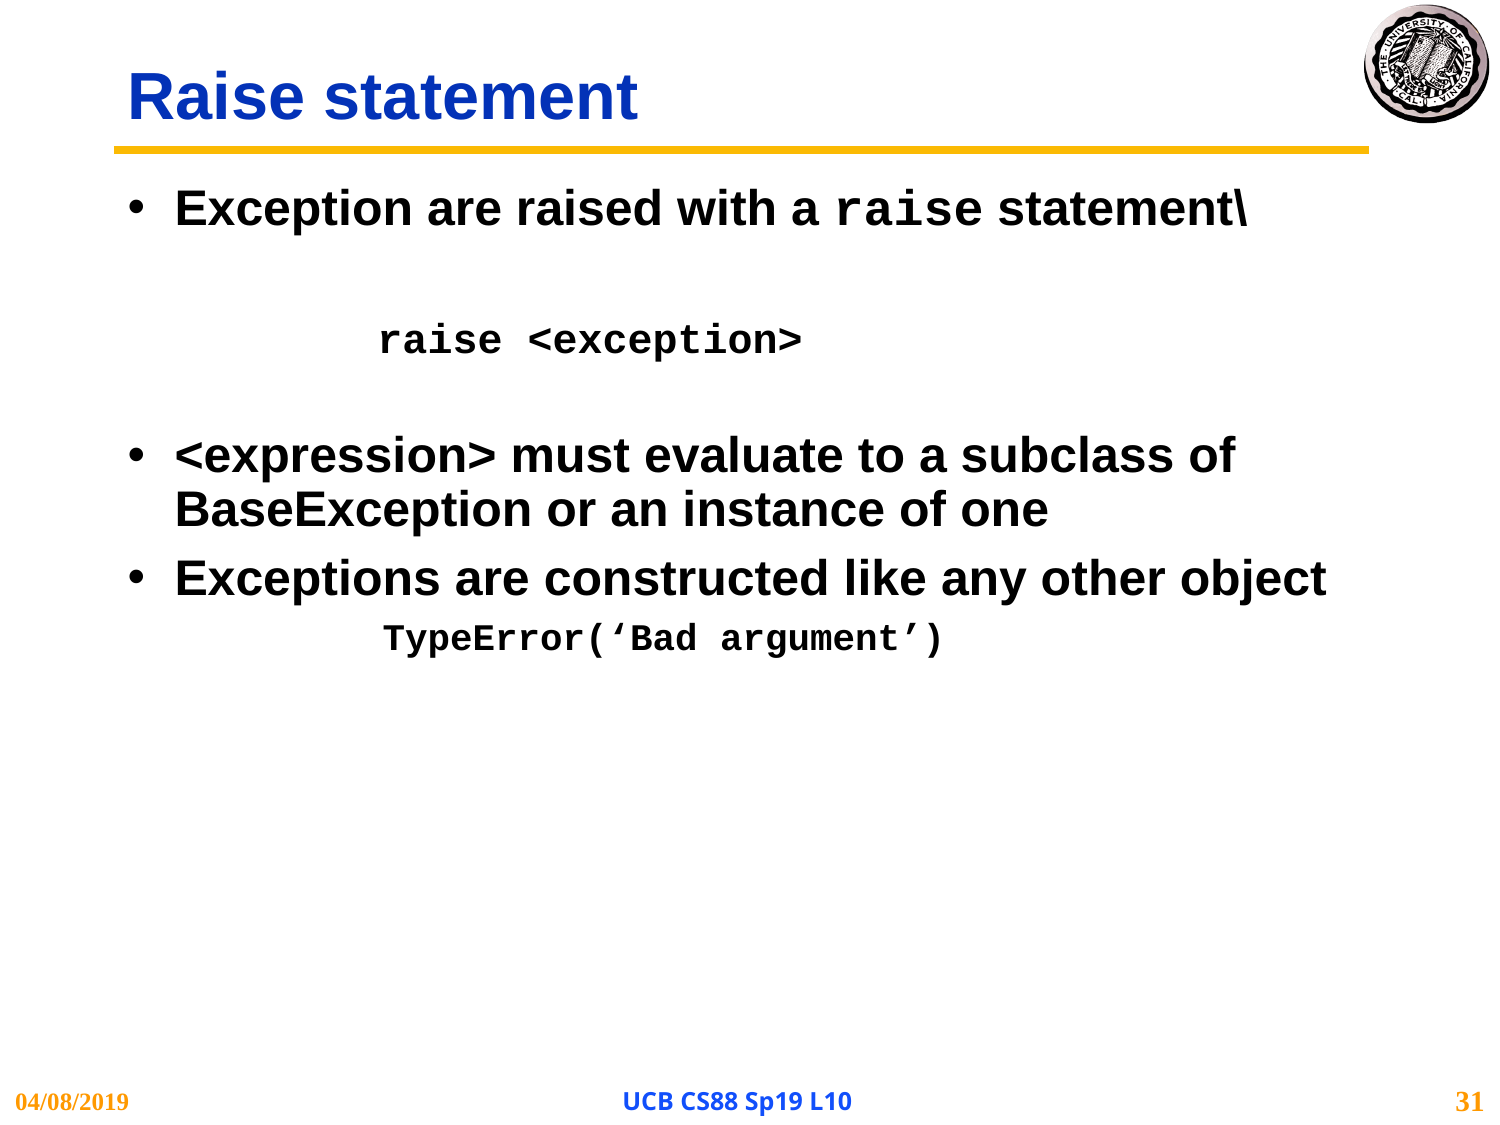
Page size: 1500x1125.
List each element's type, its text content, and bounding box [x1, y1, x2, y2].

footer UCB CS88 Sp19 L10 [500, 1074, 975, 1125]
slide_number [0, 1074, 250, 1125]
slide_number 31 [1412, 1074, 1500, 1125]
title Raise statement [112, 37, 1375, 159]
list Exception are raised with a raise statement\ raise <exception> <expression> must evaluate to a subclass of BaseException or an instance of one Exceptions are constructed like any other object TypeError(‘Bad argument’) [112, 174, 1363, 1038]
picture [1350, 0, 1500, 127]
